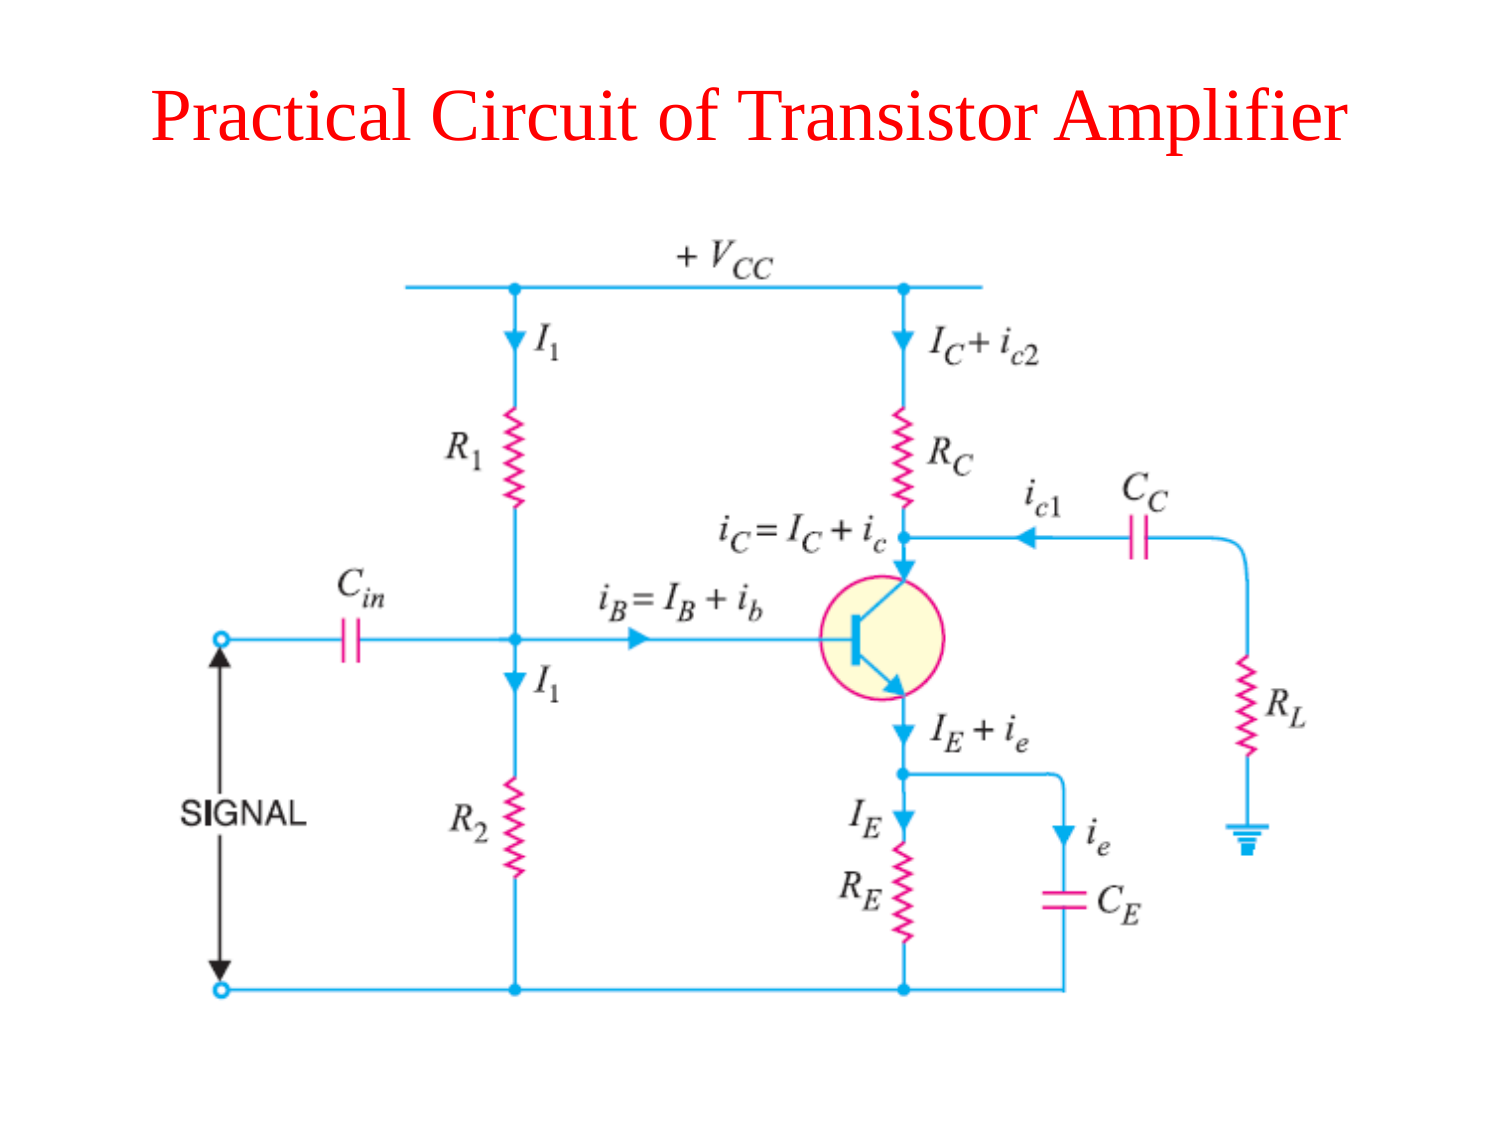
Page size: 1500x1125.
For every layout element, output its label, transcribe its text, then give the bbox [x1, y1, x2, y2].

picture [162, 224, 1326, 1013]
title Practical Circuit of Transistor Amplifier [75, 45, 1425, 175]
